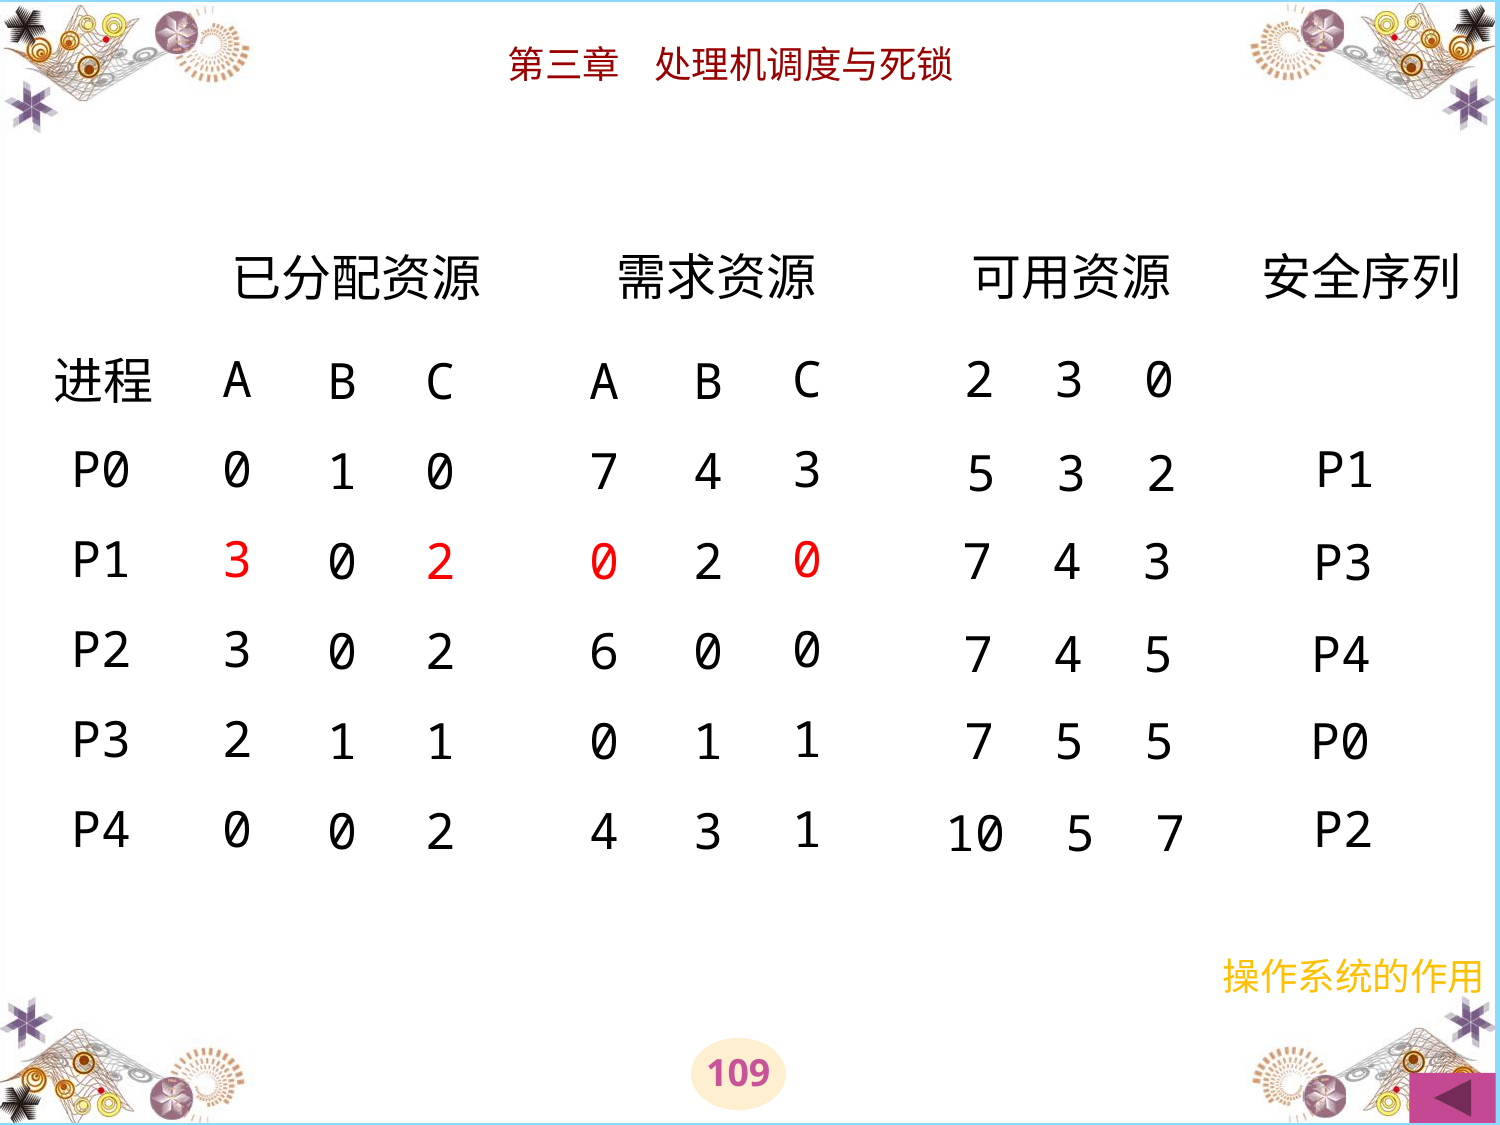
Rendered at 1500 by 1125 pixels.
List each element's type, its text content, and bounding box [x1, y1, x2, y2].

text_box 7 5 5 [931, 671, 1203, 763]
text_box 7 4 3 [929, 492, 1206, 597]
text_box P3 [1206, 493, 1482, 598]
picture [0, 1024, 1495, 1123]
text_box [1409, 1072, 1496, 1123]
text_box P4 [1203, 585, 1480, 690]
text_box A 7 0 6 0 4 [553, 313, 655, 867]
list 操作系统的作用 [0, 945, 1500, 1024]
text_box 5 3 2 [933, 403, 1210, 493]
text_box 2 3 0 [931, 309, 1208, 415]
text_box 需求资源 [536, 208, 896, 313]
text_box B 4 2 0 1 3 [663, 313, 754, 867]
text_box 可用资源 [933, 208, 1210, 313]
text_box B 1 0 0 1 0 [296, 311, 388, 867]
text_box P0 P1 P2 P3 P4 [6, 400, 196, 866]
picture [0, 2, 1495, 945]
text_box 10 5 7 [927, 763, 1204, 869]
text_box 已分配资源 [158, 209, 553, 315]
text_box A 0 3 3 2 0 [187, 315, 289, 865]
text_box P2 [1205, 759, 1482, 865]
text_box P1 [1207, 400, 1484, 506]
text_box 安全序列 [1223, 208, 1500, 313]
text_box 7 4 5 [930, 585, 1203, 690]
text_box C 3 0 0 1 1 [762, 313, 853, 866]
text_box C 0 2 2 1 2 [395, 311, 487, 867]
text_box 进程 [8, 311, 198, 417]
text_box P0 [1202, 672, 1479, 778]
